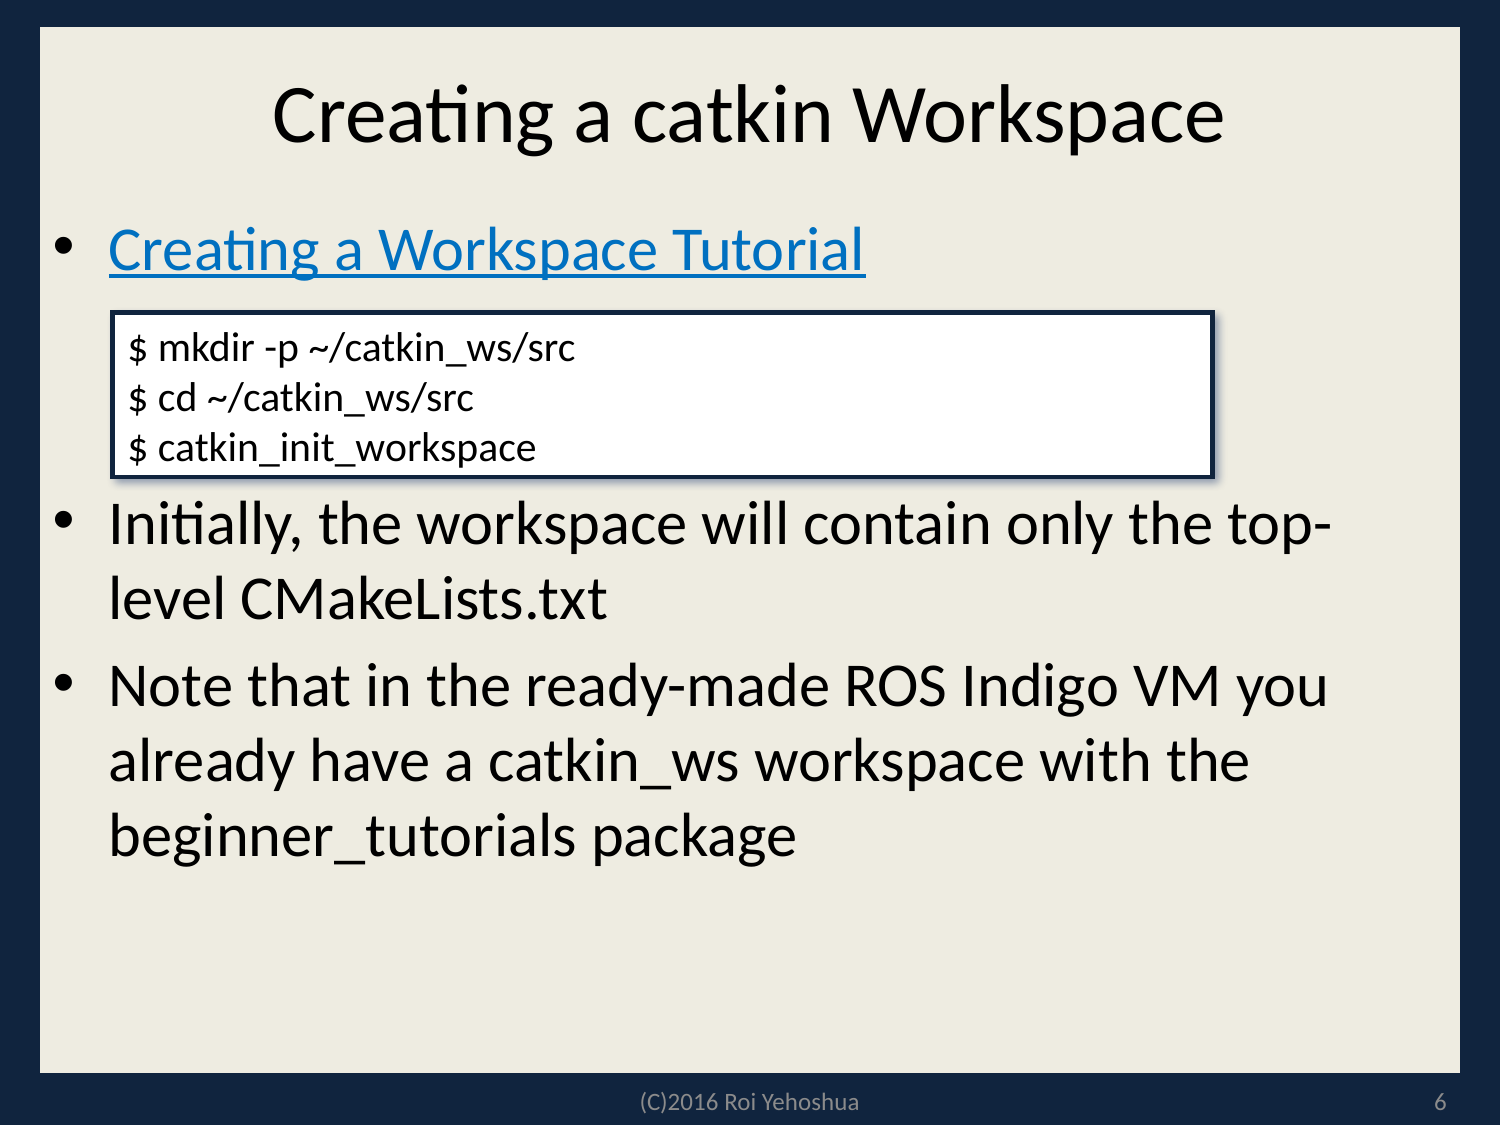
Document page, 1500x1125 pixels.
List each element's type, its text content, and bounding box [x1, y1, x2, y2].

text_box $ mkdir -p ~/catkin_ws/src $ cd ~/catkin_ws/src $ catkin_init_workspace [112, 312, 1213, 478]
list Creating a Workspace Tutorial Initially, the workspace will contain only the top-level CMakeLists.txt Note that in the ready-made ROS Indigo VM you already have a catkin_ws workspace with the beginner_tutorials package [37, 200, 1463, 1080]
footer (C)2016 Roi Yehoshua [512, 1074, 988, 1125]
slide_number 6 [1111, 1074, 1462, 1125]
title Creating a catkin Workspace [37, 31, 1463, 188]
